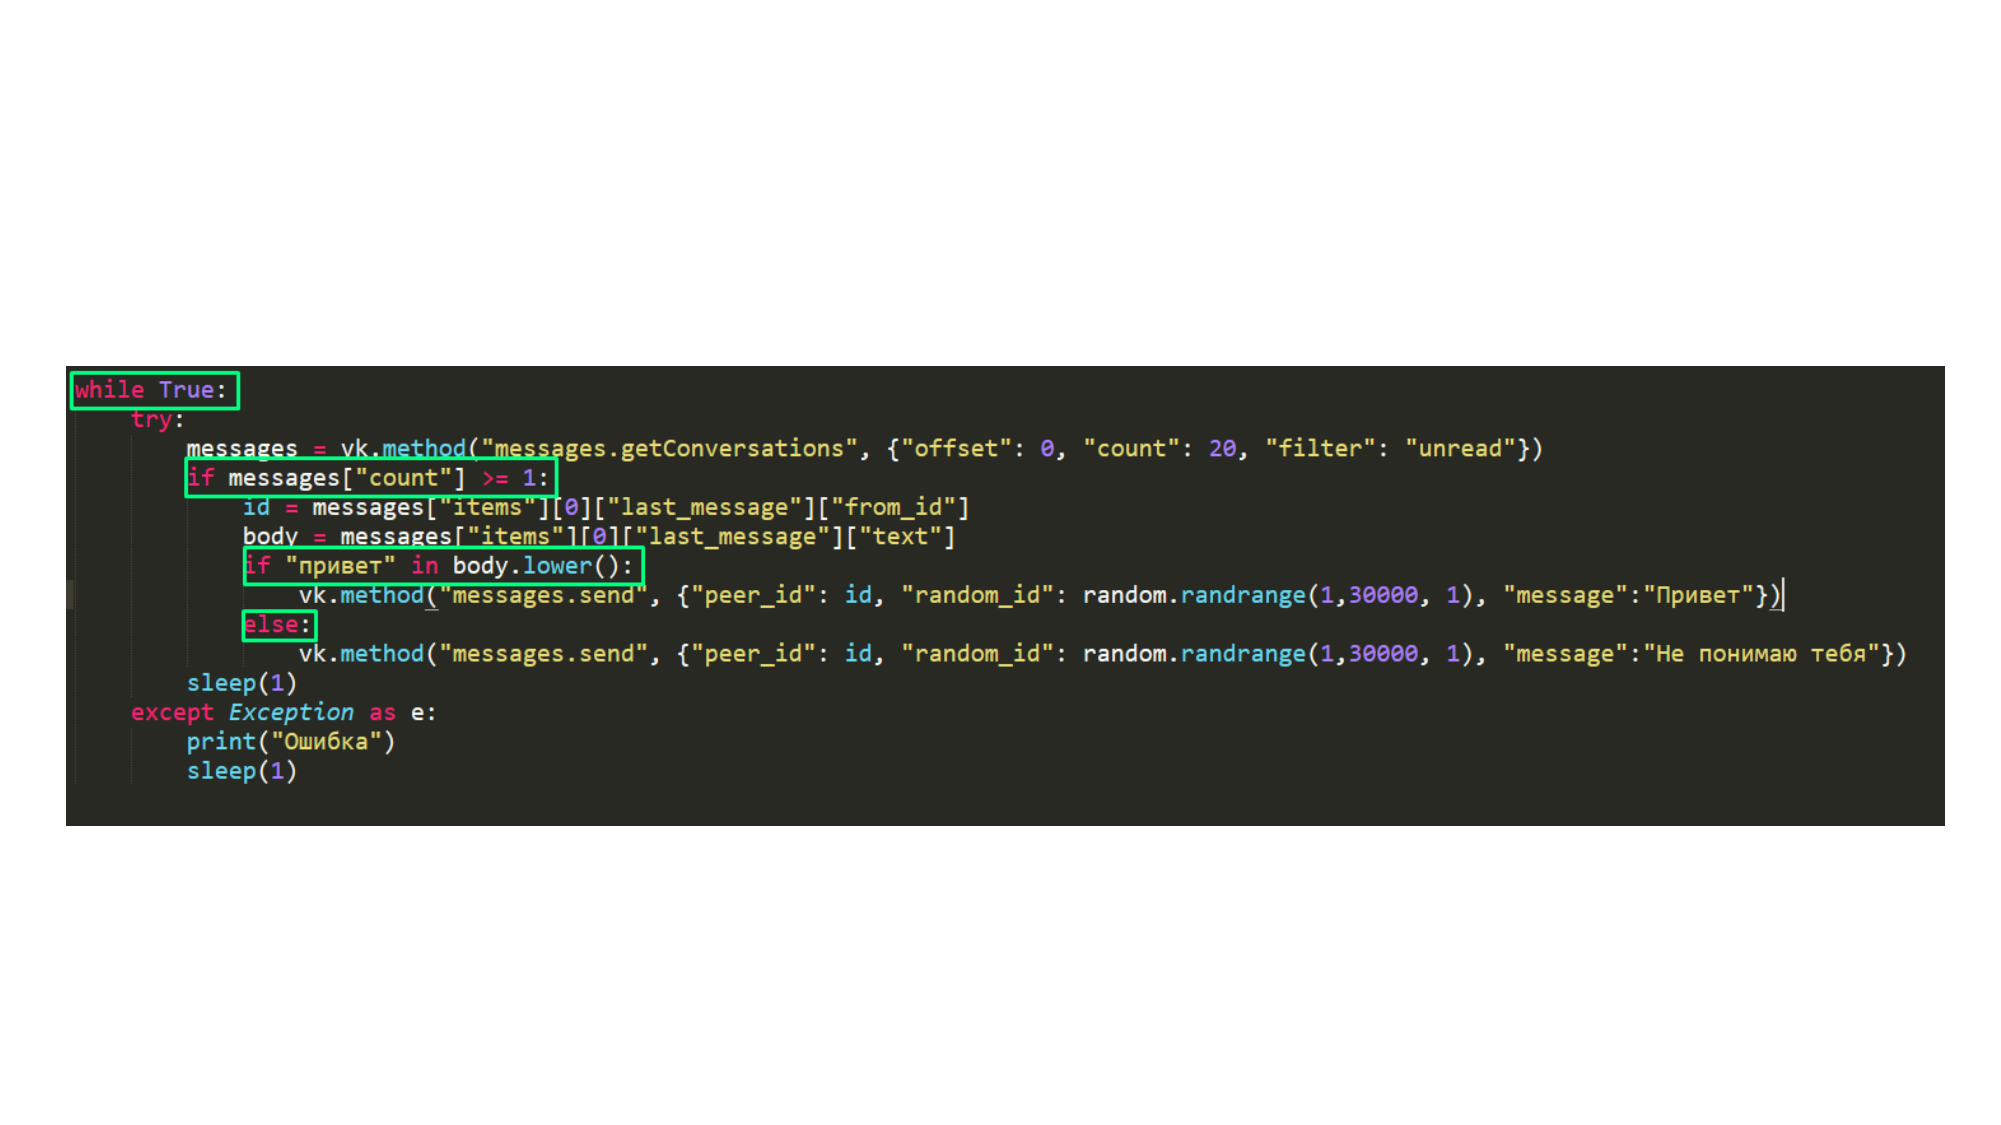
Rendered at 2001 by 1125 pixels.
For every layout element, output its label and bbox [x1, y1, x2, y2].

picture [65, 365, 1946, 826]
